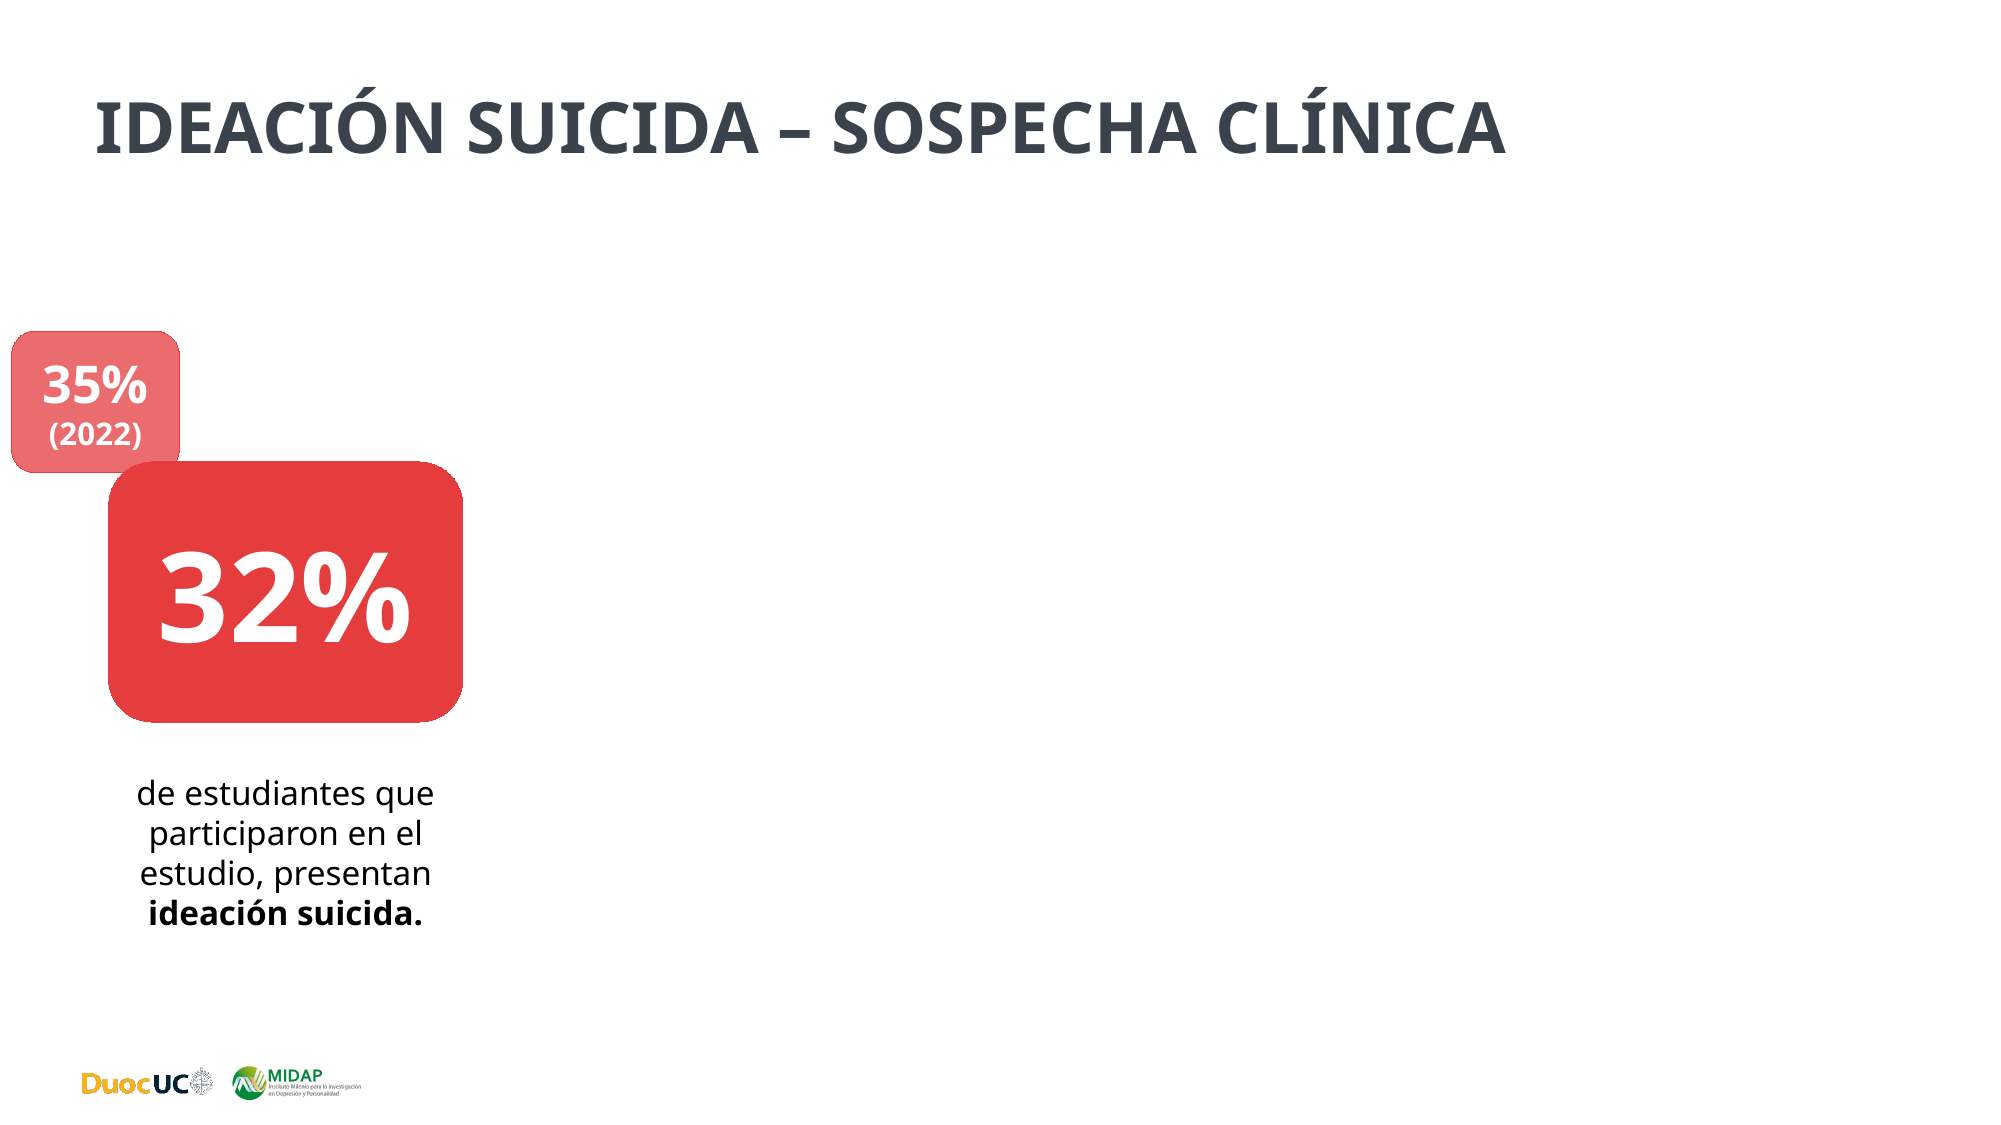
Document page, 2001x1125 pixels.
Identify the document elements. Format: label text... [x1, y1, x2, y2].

picture [80, 1051, 392, 1115]
text_box 32% [108, 461, 463, 723]
text_box 35% (2022) [11, 331, 180, 473]
title Ideación Suicida – Sospecha clínica [80, 59, 1990, 202]
text_box de estudiantes que participaron en el estudio, presentan ideación suicida. [93, 764, 478, 940]
